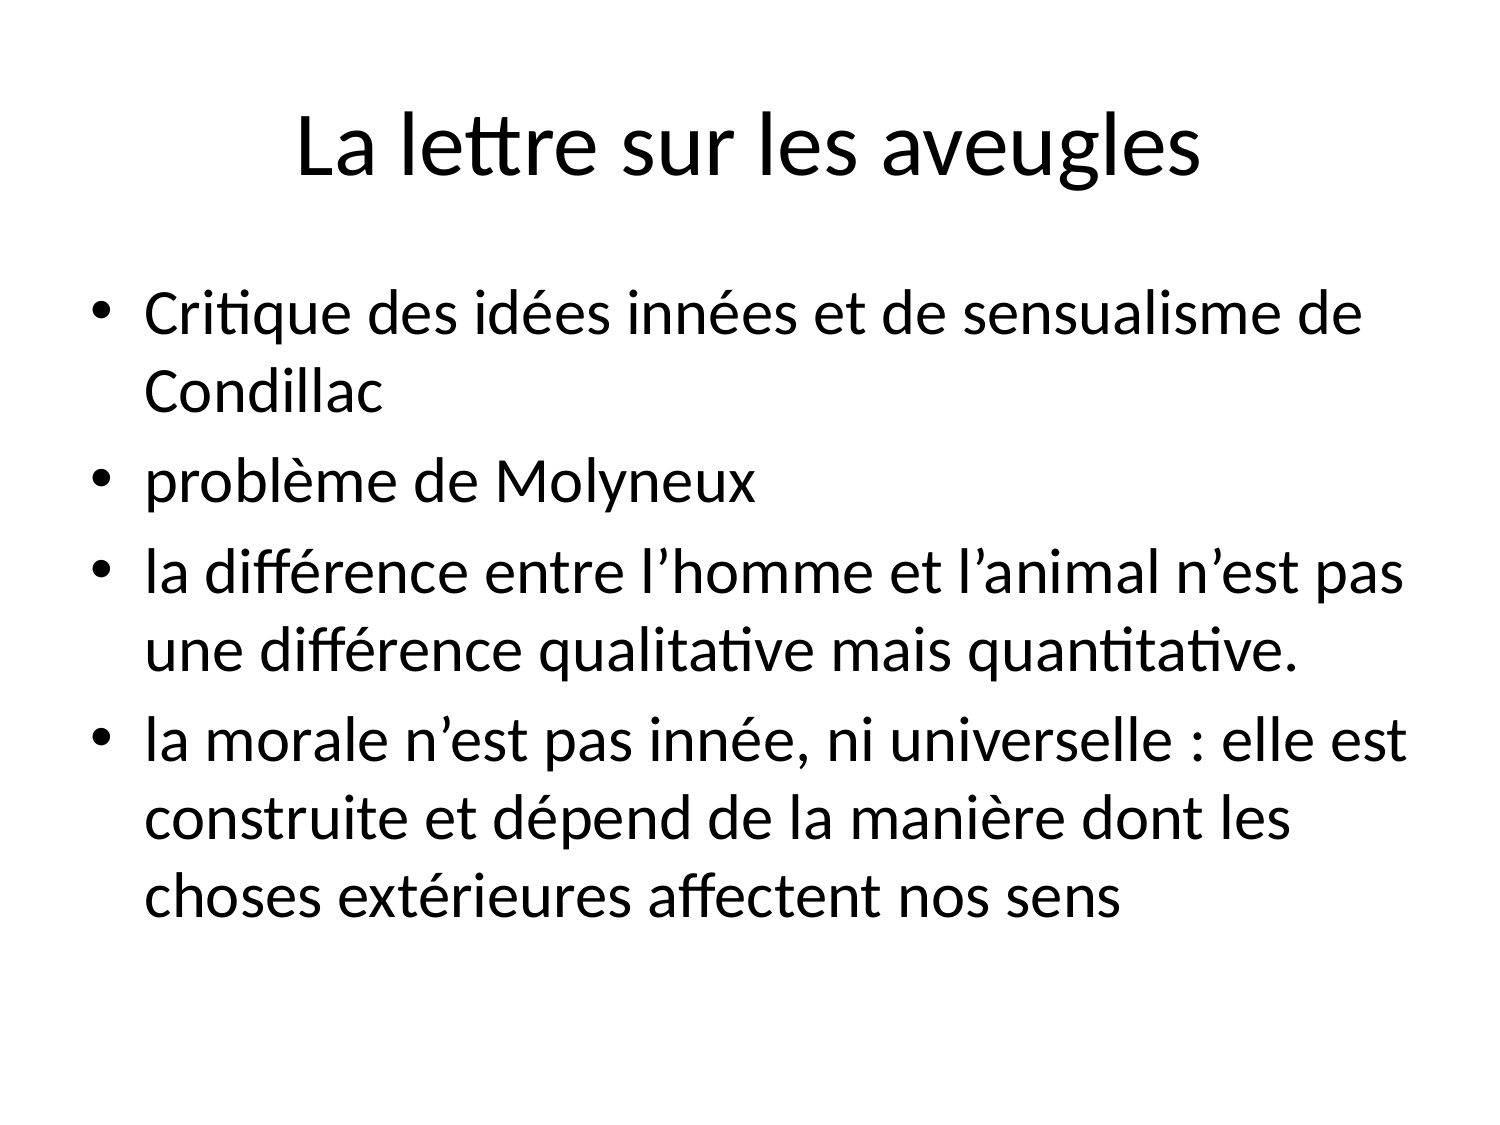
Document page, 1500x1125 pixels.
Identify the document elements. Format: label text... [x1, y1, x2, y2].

title La lettre sur les aveugles [75, 45, 1425, 233]
list Critique des idées innées et de sensualisme de Condillac problème de Molyneux la différence entre l’homme et l’animal n’est pas une différence qualitative mais quantitative. la morale n’est pas innée, ni universelle : elle est construite et dépend de la manière dont les choses extérieures affectent nos sens [75, 262, 1425, 1005]
